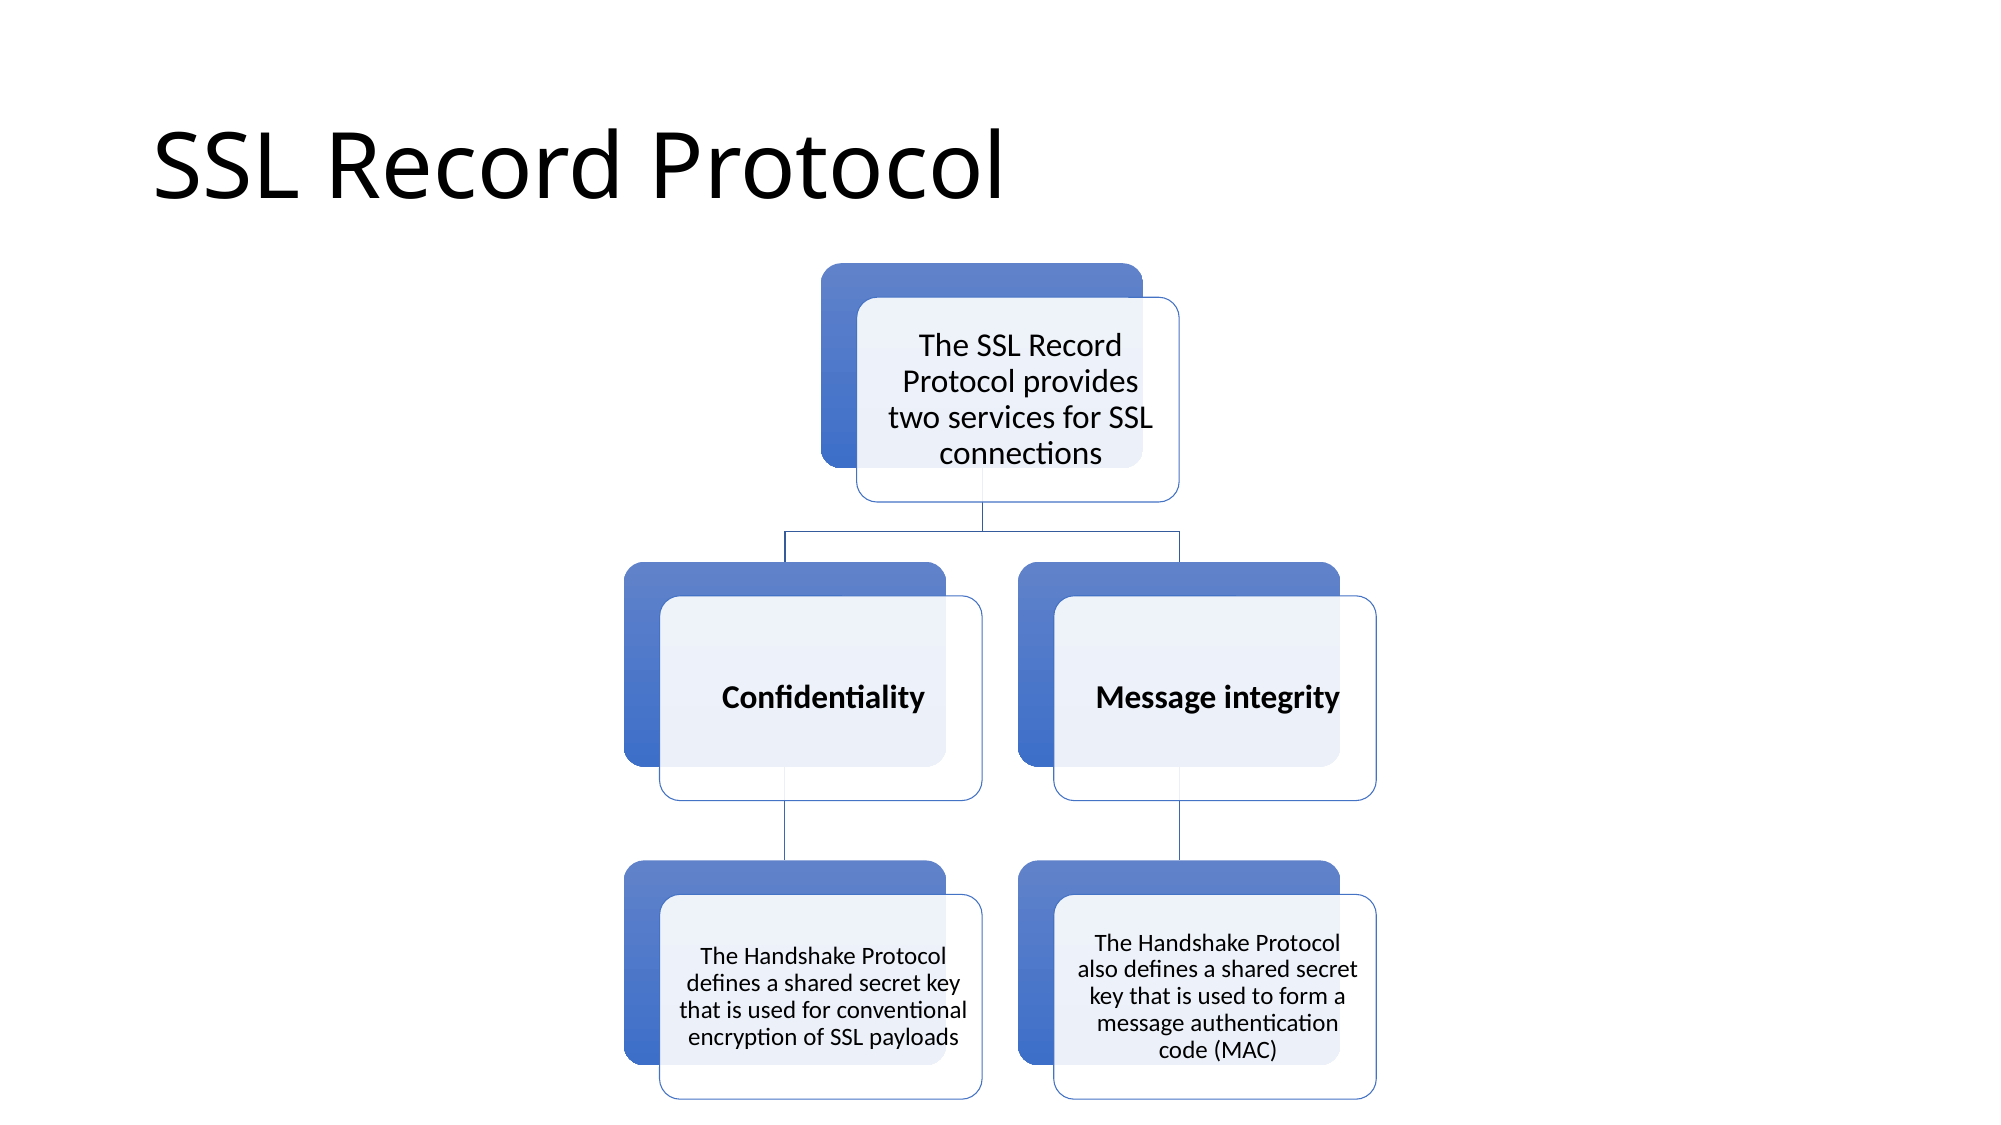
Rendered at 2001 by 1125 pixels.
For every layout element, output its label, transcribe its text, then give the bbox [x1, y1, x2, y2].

title SSL Record Protocol [137, 59, 1863, 278]
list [287, 262, 1713, 1100]
